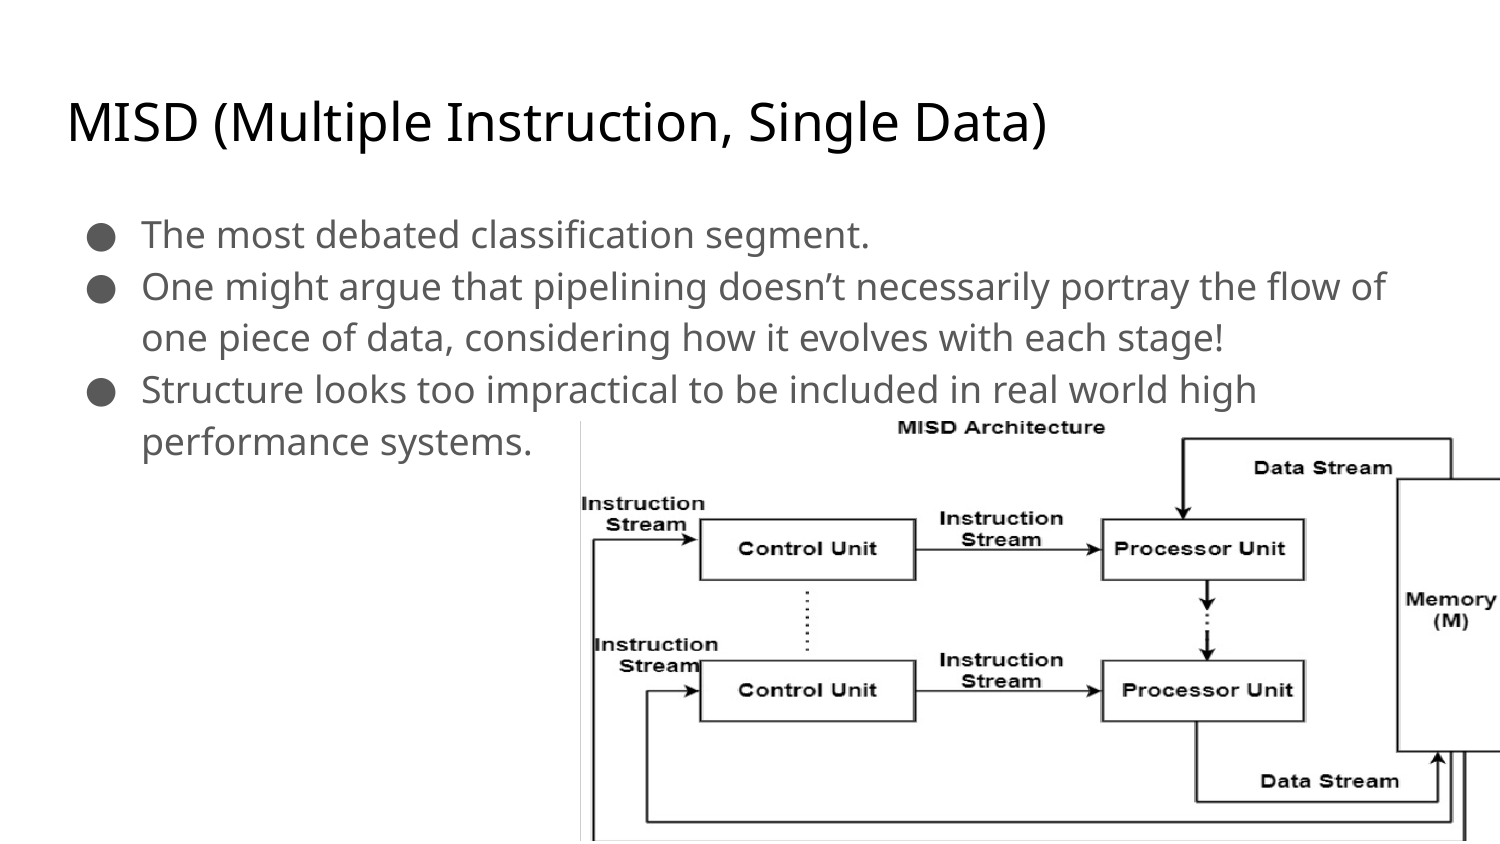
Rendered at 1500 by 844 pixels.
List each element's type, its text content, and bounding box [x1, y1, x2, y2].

picture [579, 421, 1500, 841]
list The most debated classification segment. One might argue that pipelining doesn’t necessarily portray the flow of one piece of data, considering how it evolves with each stage! Structure looks too impractical to be included in real world high performance systems. [51, 189, 1449, 750]
title MISD (Multiple Instruction, Single Data) [51, 72, 1449, 167]
